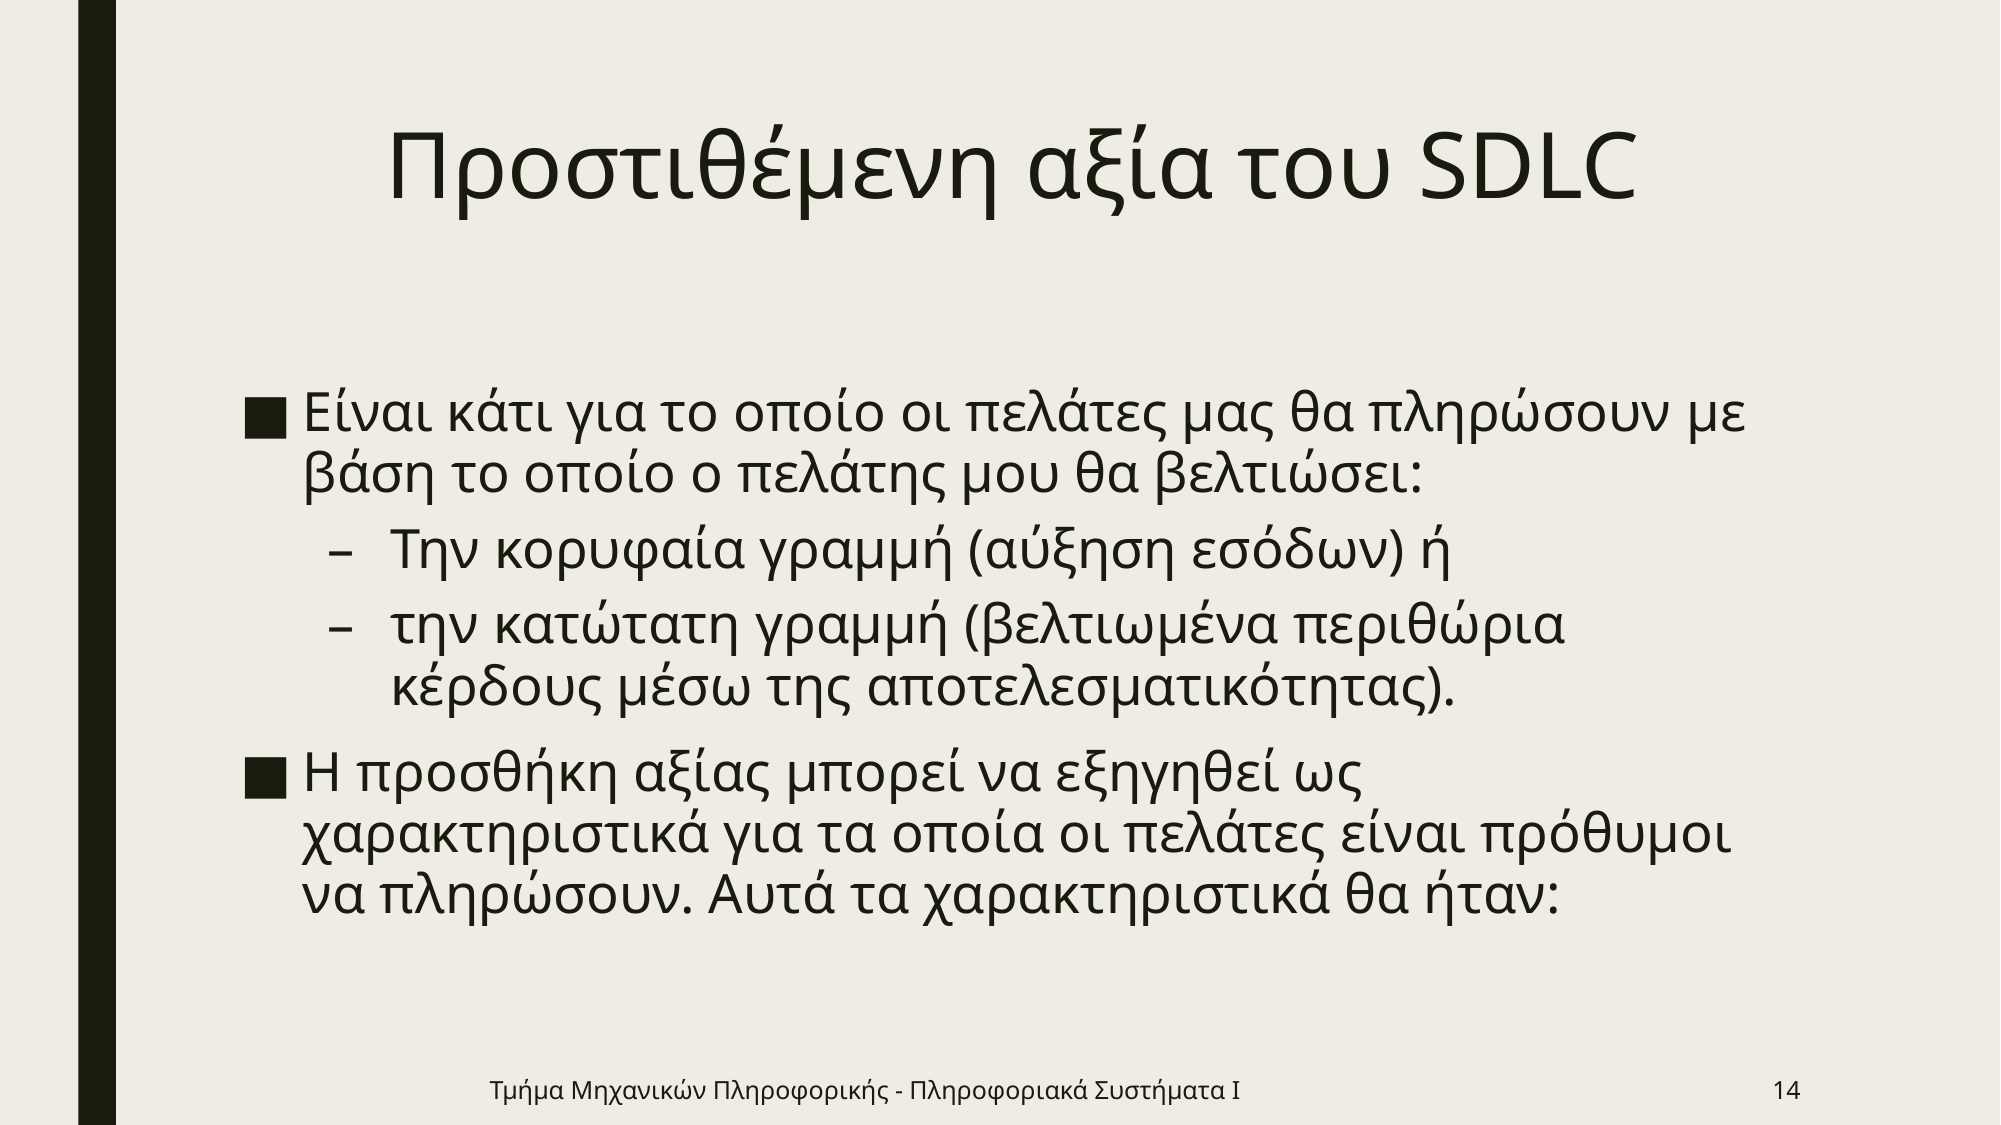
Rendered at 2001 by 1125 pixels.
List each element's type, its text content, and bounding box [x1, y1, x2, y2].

list Είναι κάτι για το οποίο οι πελάτες μας θα πληρώσουν με βάση το οποίο ο πελάτης μου θα βελτιώσει: Την κορυφαία γραμμή (αύξηση εσόδων) ή την κατώτατη γραμμή (βελτιωμένα περιθώρια κέρδους μέσω της αποτελεσματικότητας). Η προσθήκη αξίας μπορεί να εξηγηθεί ως χαρακτηριστικά για τα οποία οι πελάτες είναι πρόθυμοι να πληρώσουν. Αυτά τα χαρακτηριστικά θα ήταν: [225, 375, 1800, 963]
title Προστιθέμενη αξία του SDLC [225, 112, 1800, 357]
slide_number 14 [1553, 1058, 1816, 1125]
footer Τμήμα Μηχανικών Πληροφορικής - Πληροφοριακά Συστήματα Ι [474, 1058, 1505, 1125]
